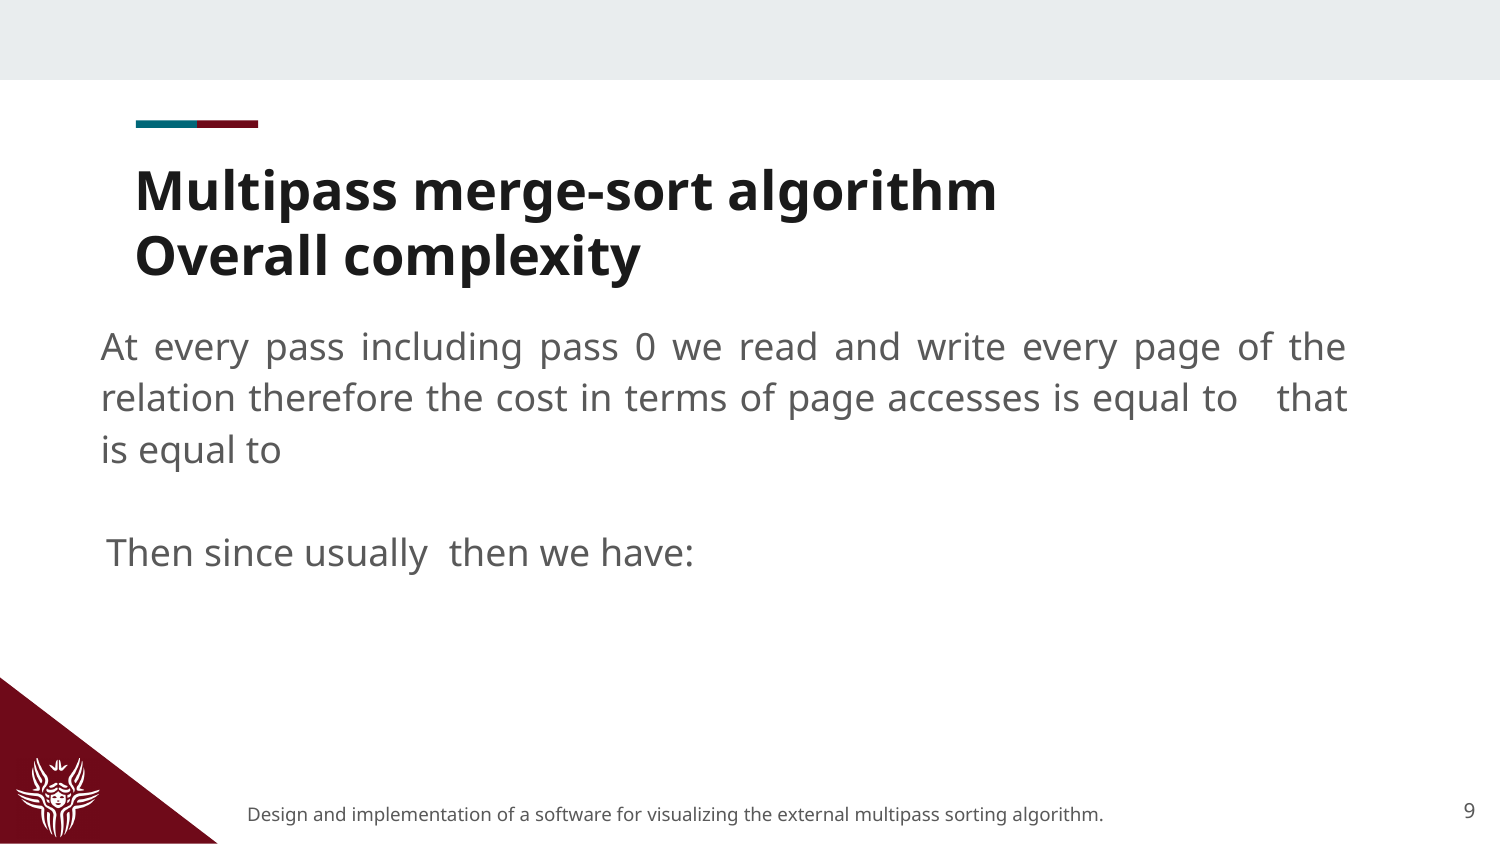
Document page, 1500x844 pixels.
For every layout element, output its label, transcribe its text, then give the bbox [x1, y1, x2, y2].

slide_number 9 [1400, 779, 1491, 844]
picture [16, 758, 100, 839]
subtitle Design and implementation of a software for visualizing the external multipass sorting algorithm. [232, 783, 1193, 839]
title Multipass merge-sort algorithm Overall complexity [119, 141, 1381, 288]
